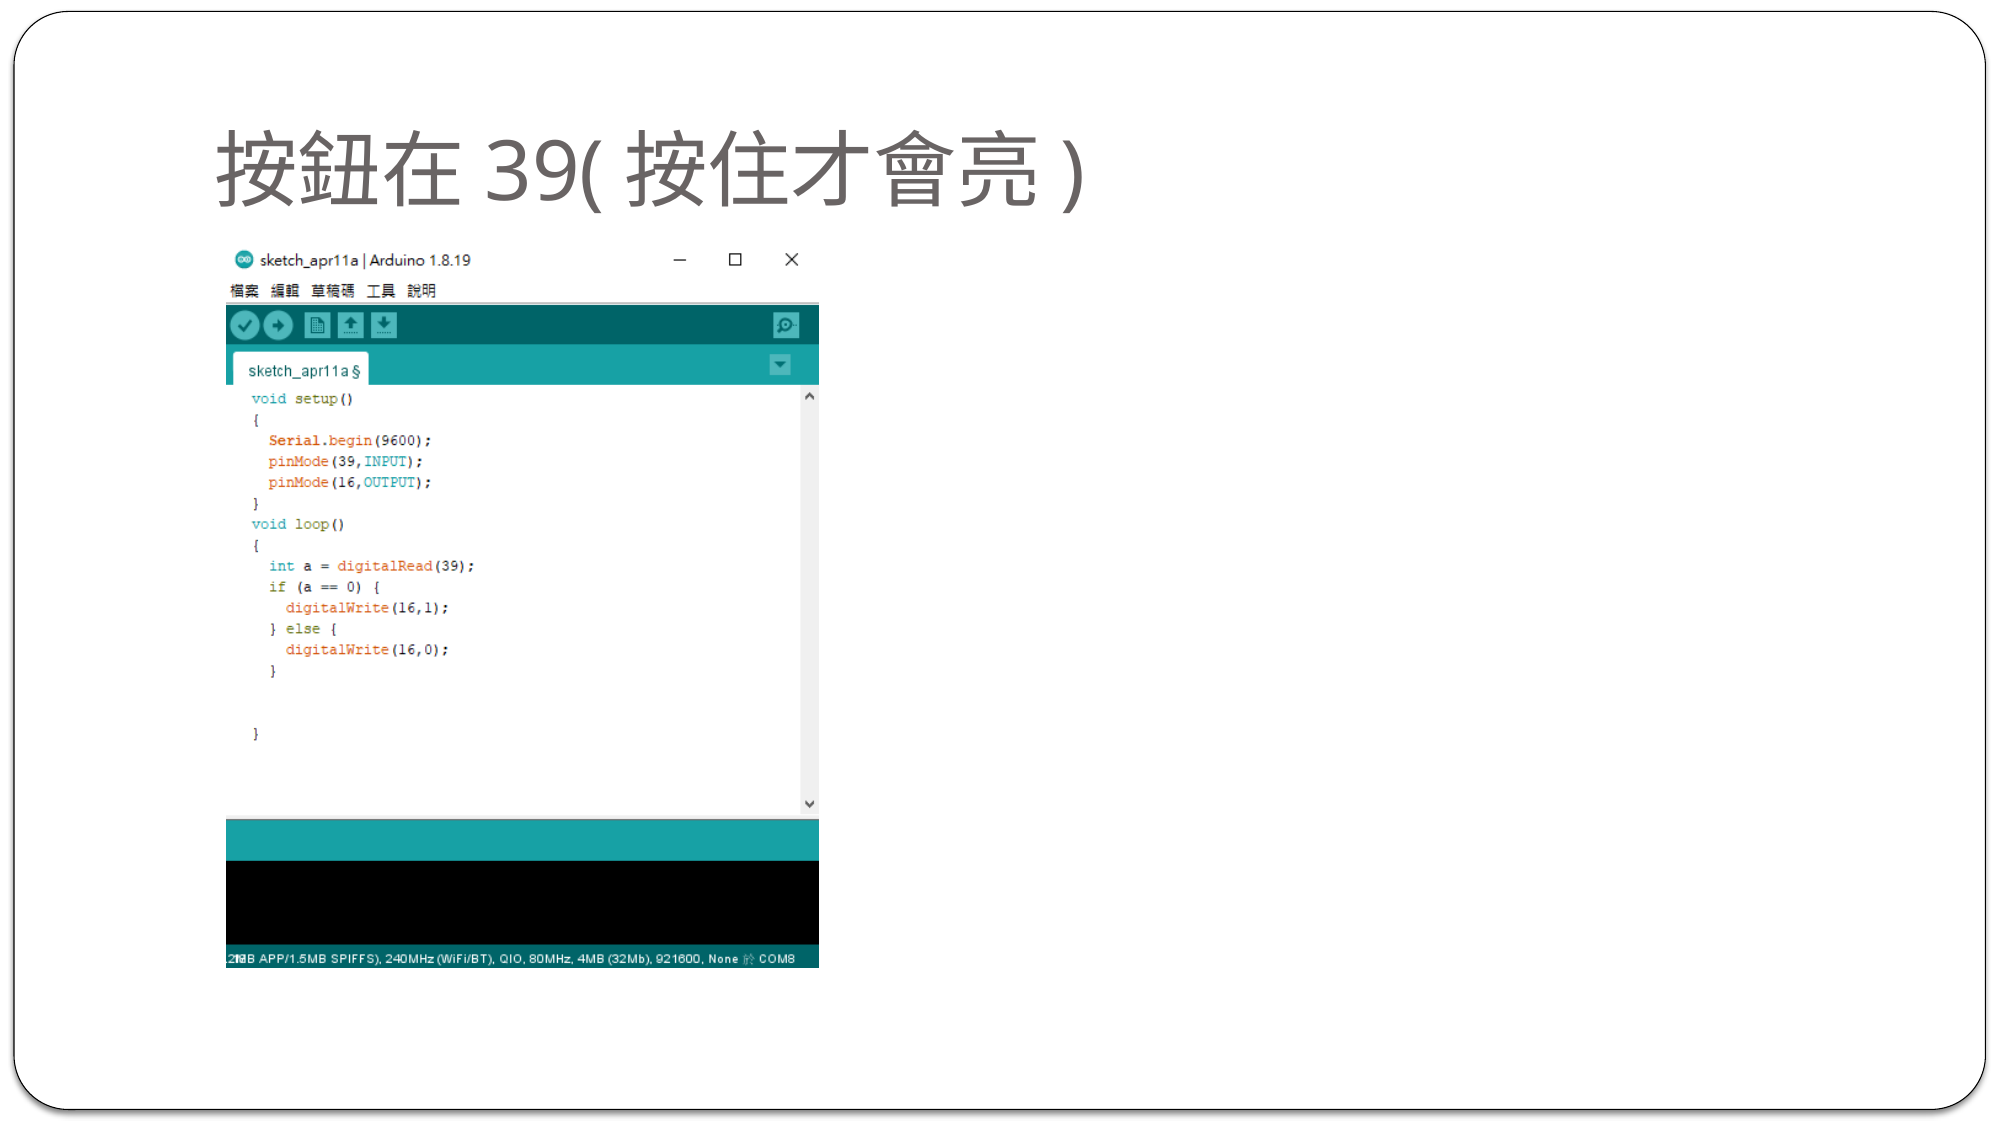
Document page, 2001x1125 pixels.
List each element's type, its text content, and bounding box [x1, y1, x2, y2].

title 按鈕在39(按住才會亮) [200, 45, 1900, 233]
picture [226, 246, 820, 968]
